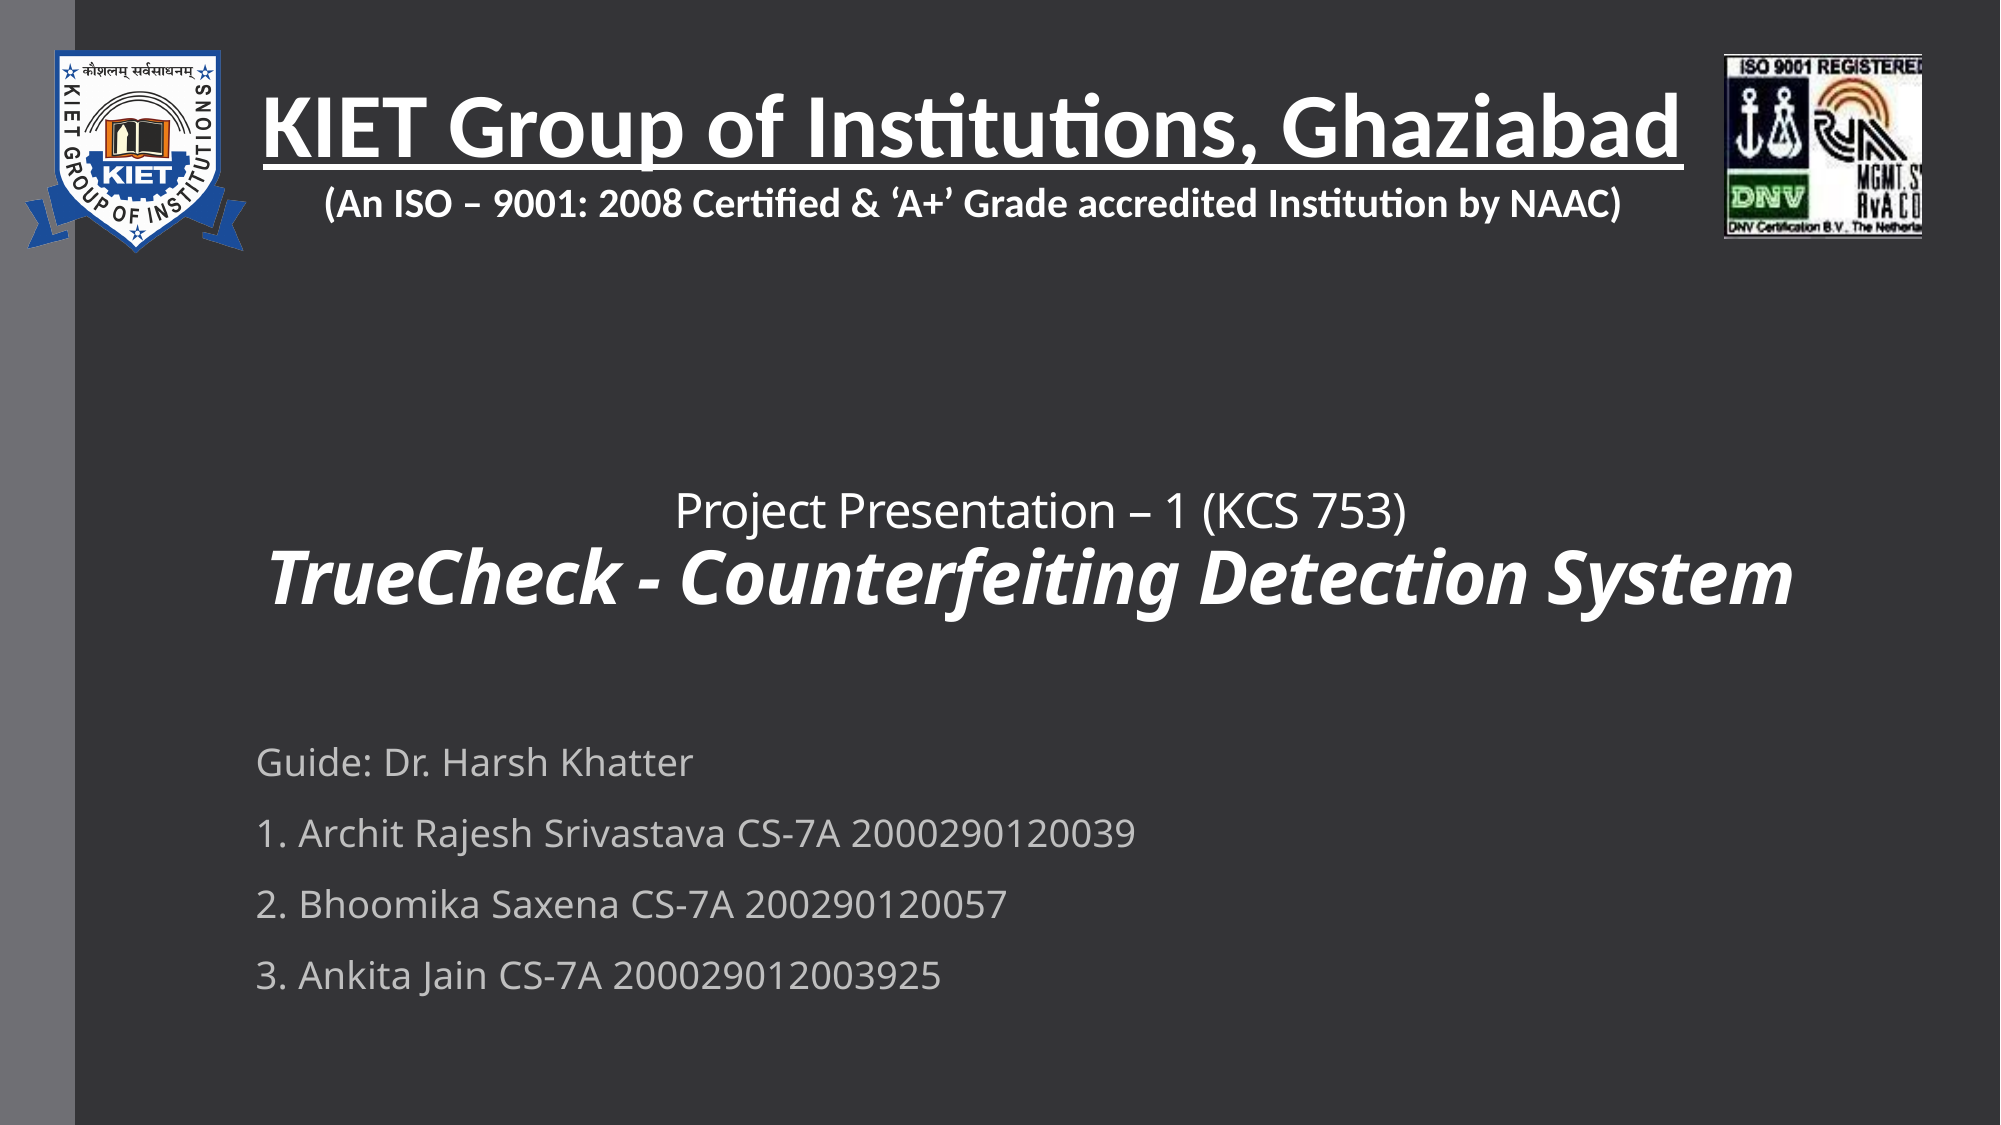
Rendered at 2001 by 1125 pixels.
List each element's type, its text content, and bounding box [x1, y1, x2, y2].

text_box [0, 0, 2000, 75]
text_box KIET Group of Institutions, Ghaziabad (An ISO – 9001: 2008 Certified & ‘A+’ Grade accredited Institution by NAAC) [277, 58, 1700, 234]
subtitle Guide: Dr. Harsh Khatter 1. Archit Rajesh Srivastava CS-7A 2000290120039 2. Bhoomika Saxena CS-7A 200290120057 3. Ankita Jain CS-7A 200029012003925 [240, 734, 1741, 1007]
title Project Presentation – 1 (KCS 753) TrueCheck - Counterfeiting Detection System [249, 395, 1812, 627]
picture [1723, 54, 1922, 239]
picture [0, 37, 271, 266]
